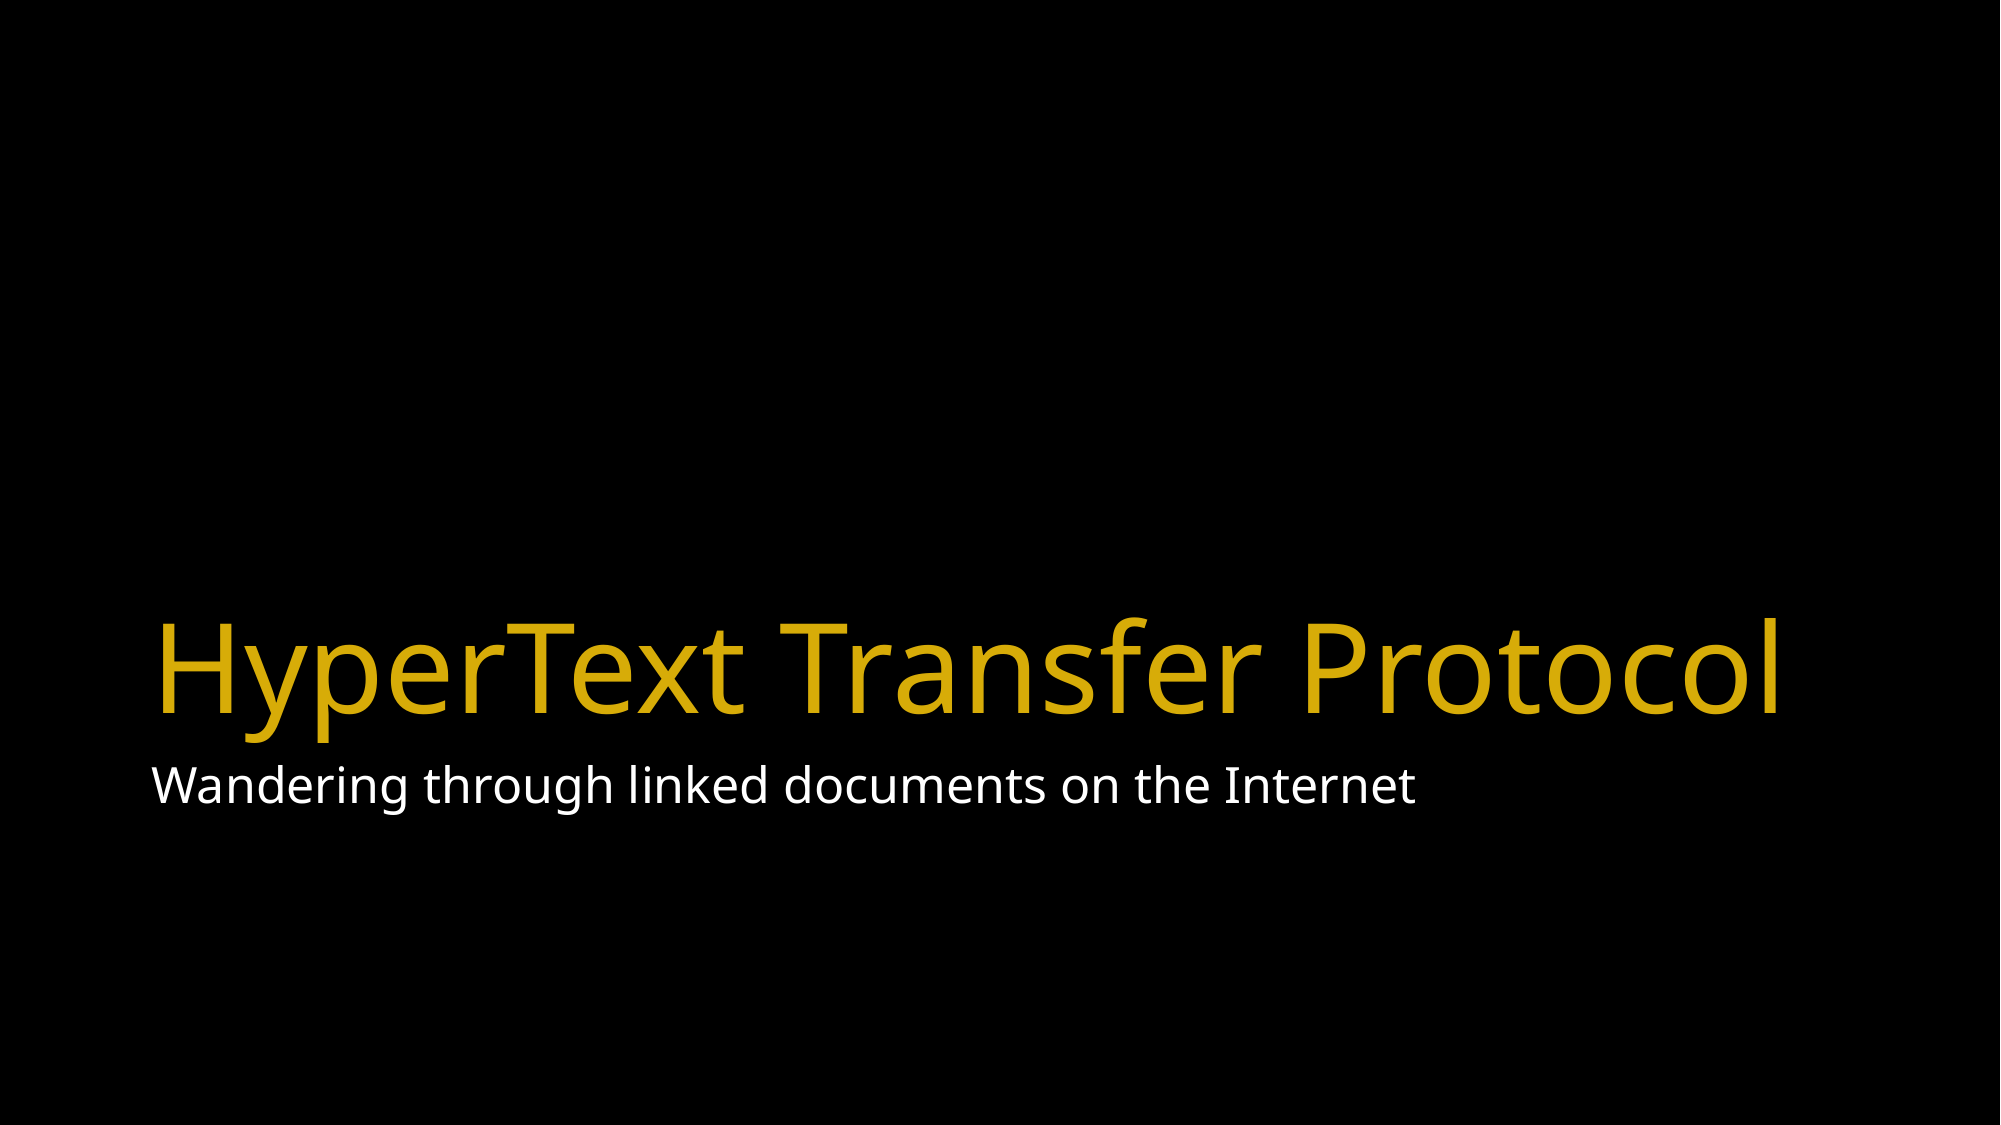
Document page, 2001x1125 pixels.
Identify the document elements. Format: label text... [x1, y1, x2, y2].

list Wandering through linked documents on the Internet [136, 752, 1862, 999]
title HyperText Transfer Protocol [136, 280, 1862, 749]
